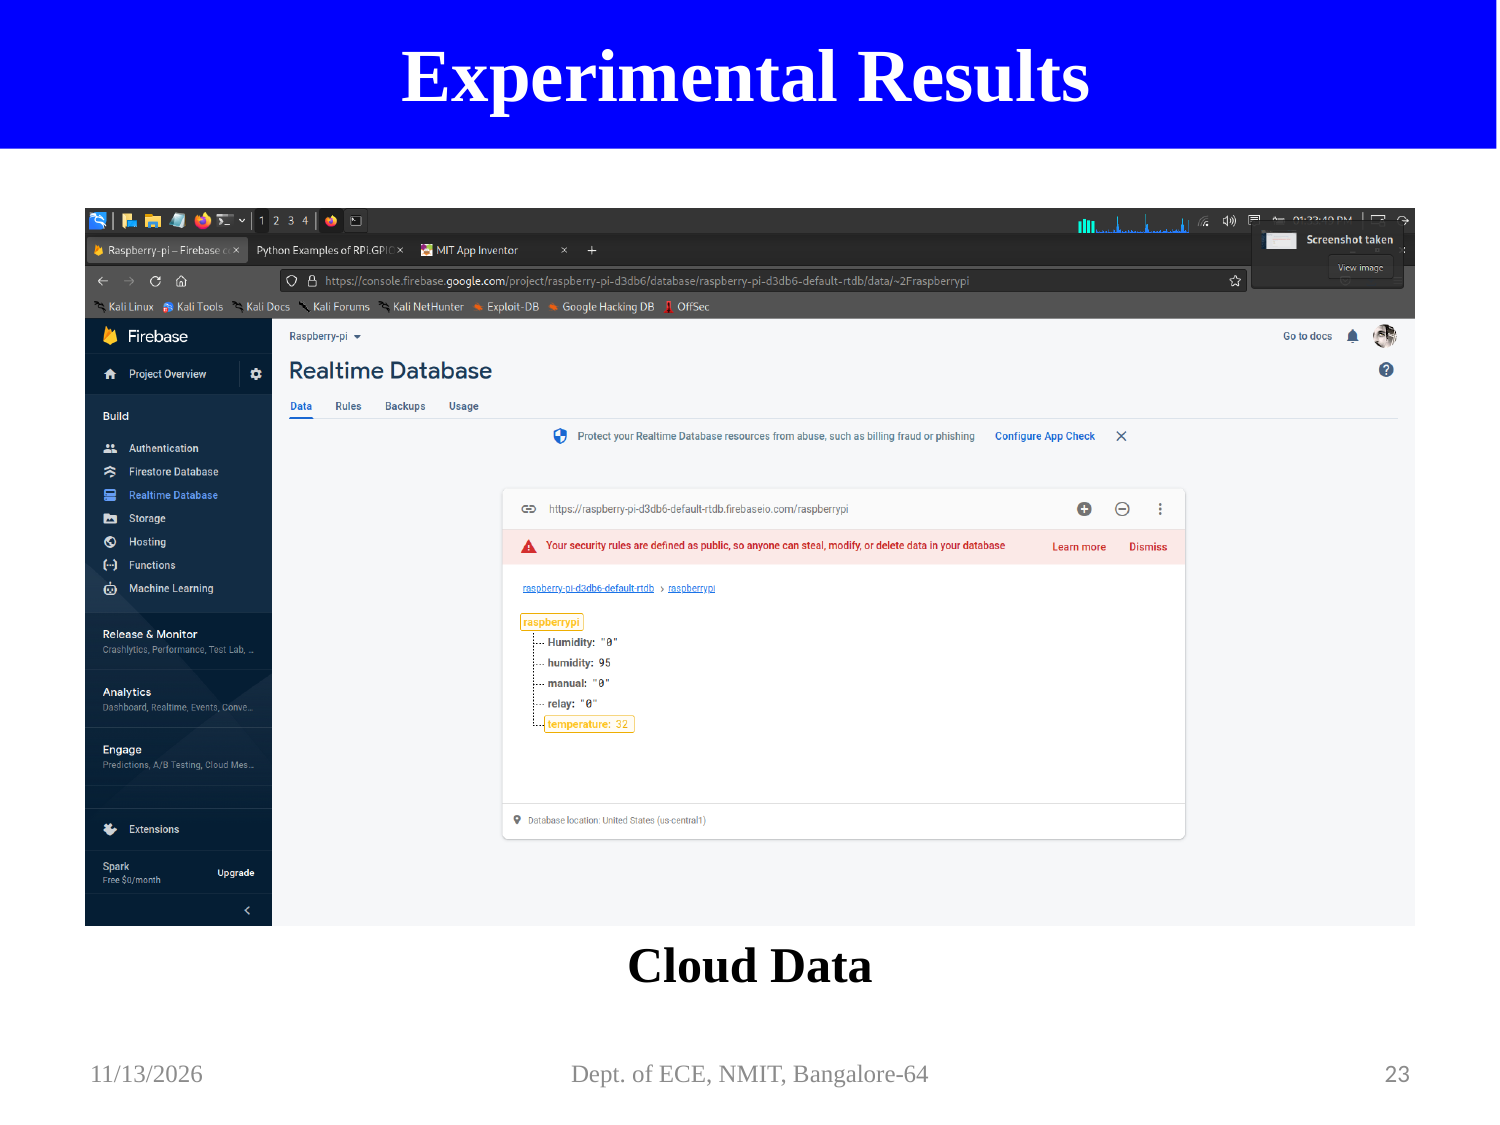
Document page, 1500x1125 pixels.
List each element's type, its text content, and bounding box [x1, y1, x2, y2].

footer Dept. of ECE, NMIT, Bangalore-64 [512, 1042, 988, 1103]
picture [85, 208, 1415, 926]
slide_number 23 [1074, 1042, 1425, 1103]
title Experimental Results [0, 0, 1497, 149]
text_box Cloud Data [612, 934, 888, 1001]
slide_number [75, 1042, 425, 1103]
